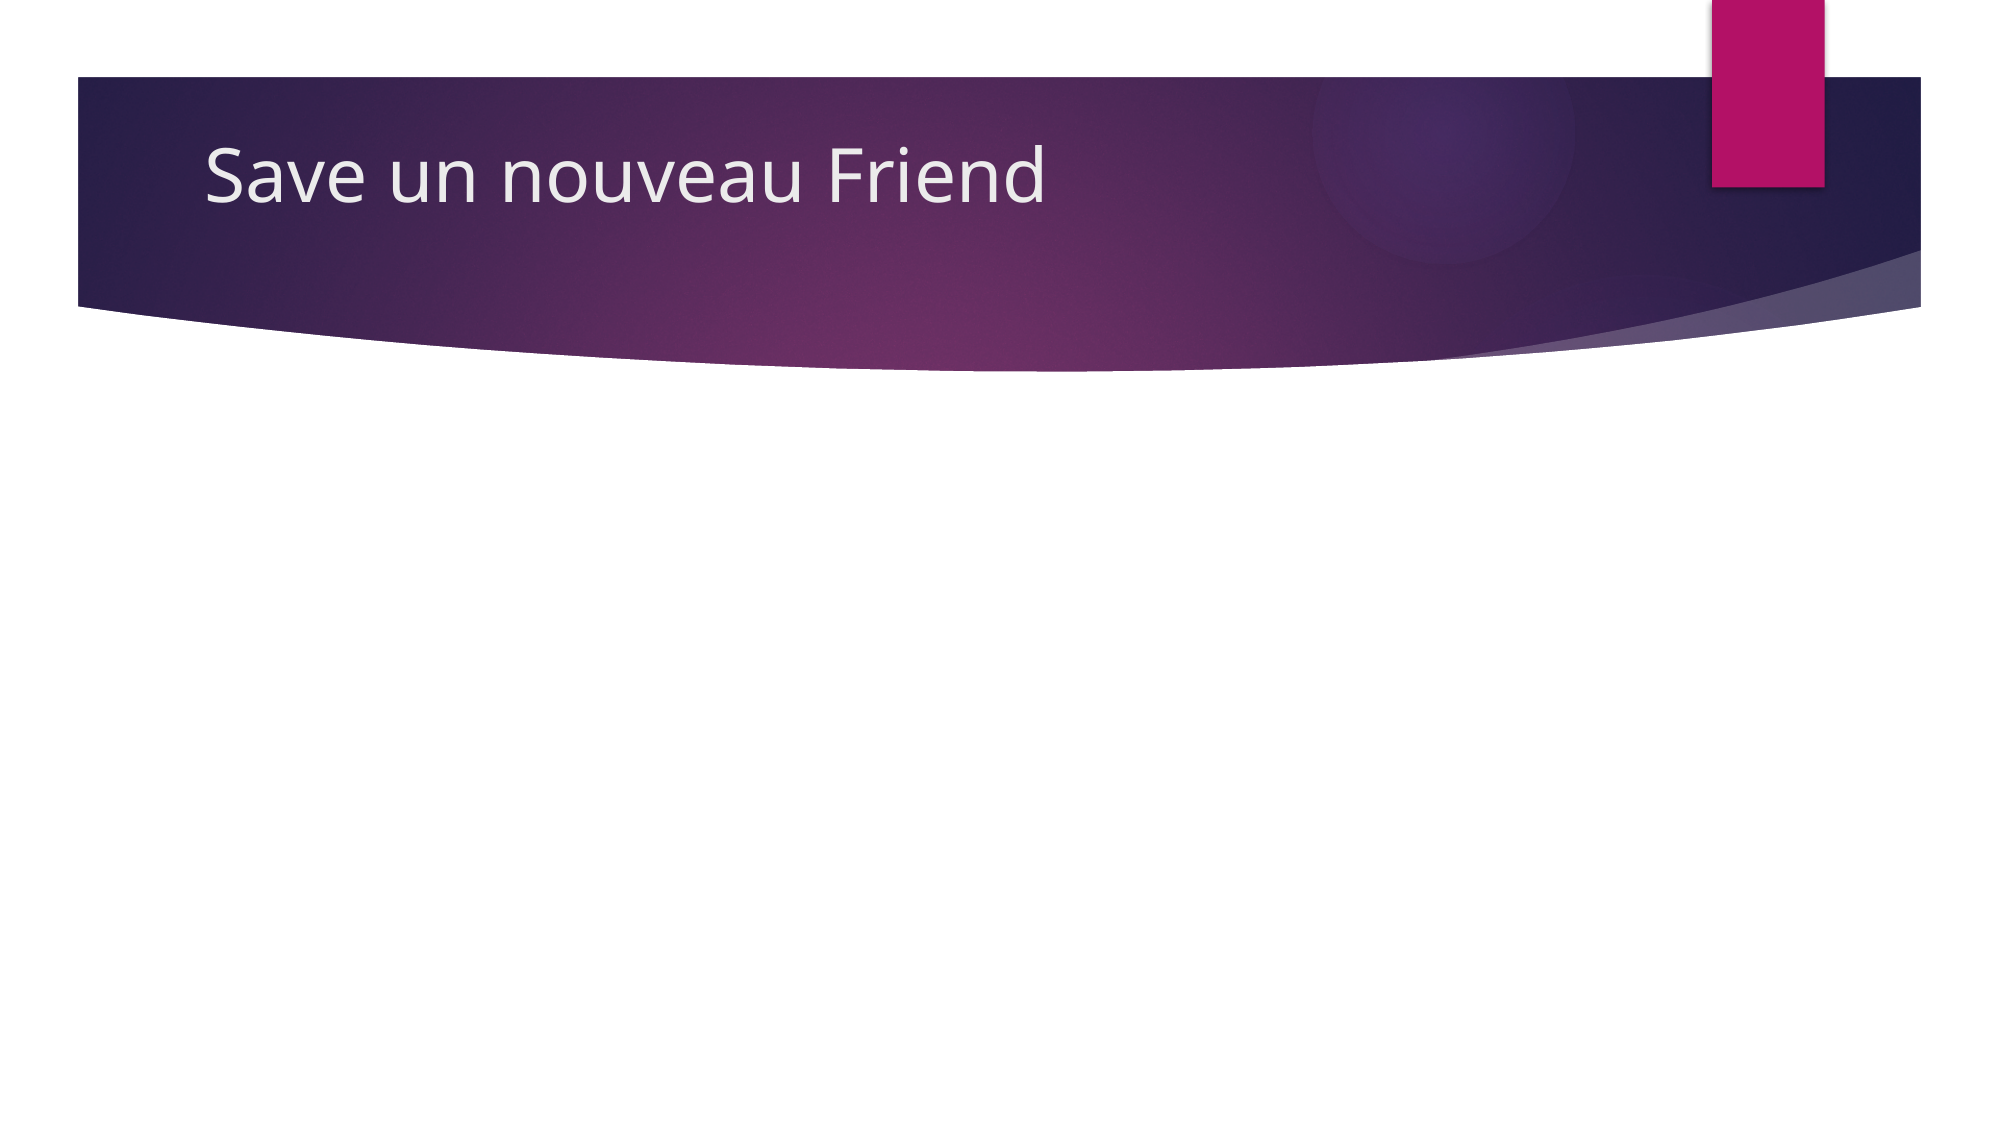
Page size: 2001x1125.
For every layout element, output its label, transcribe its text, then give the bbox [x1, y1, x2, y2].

title Save un nouveau Friend [189, 159, 1627, 276]
